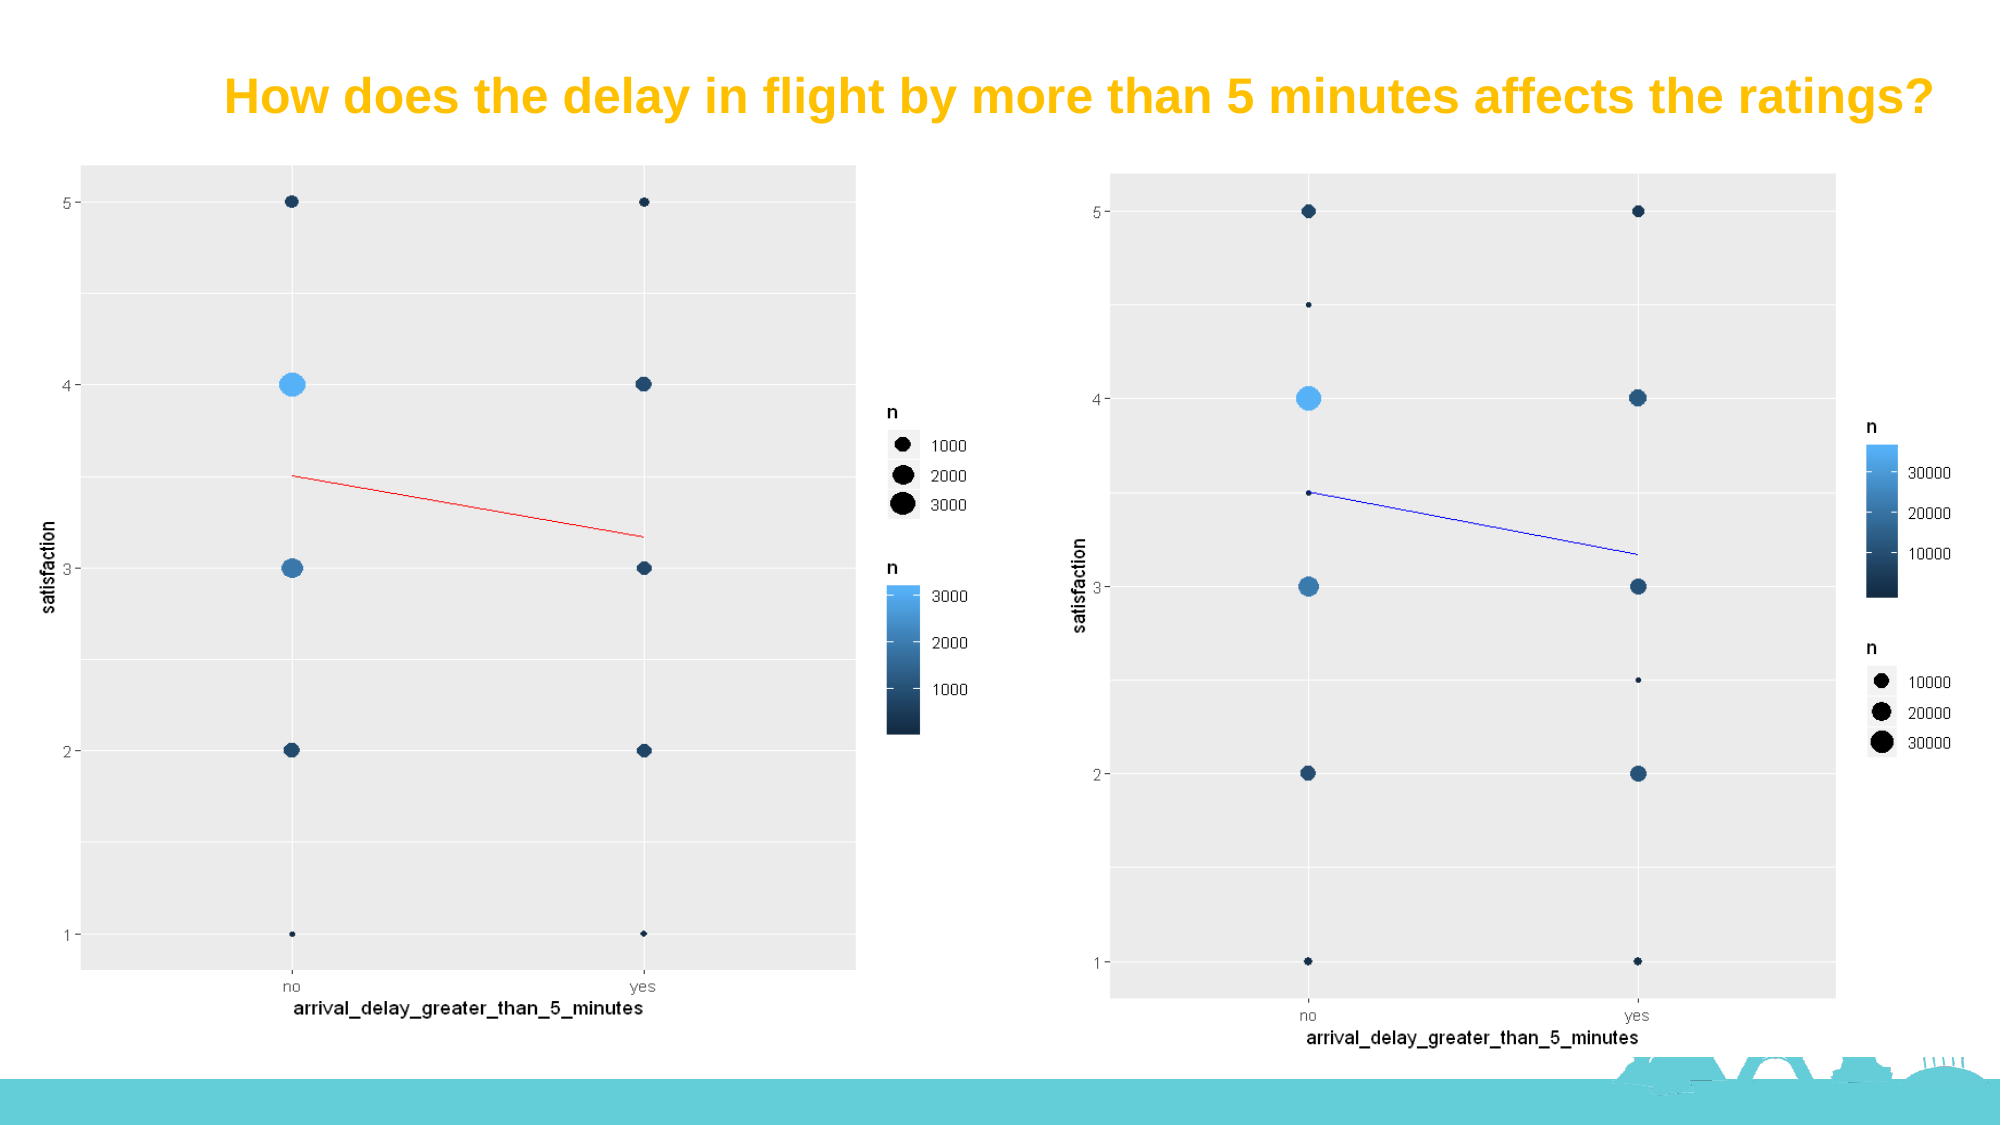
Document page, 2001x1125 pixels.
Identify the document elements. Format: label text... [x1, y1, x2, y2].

picture [26, 156, 990, 1027]
list How does the delay in flight by more than 5 minutes affects the ratings? [53, 38, 1952, 157]
picture [1059, 164, 1990, 1096]
